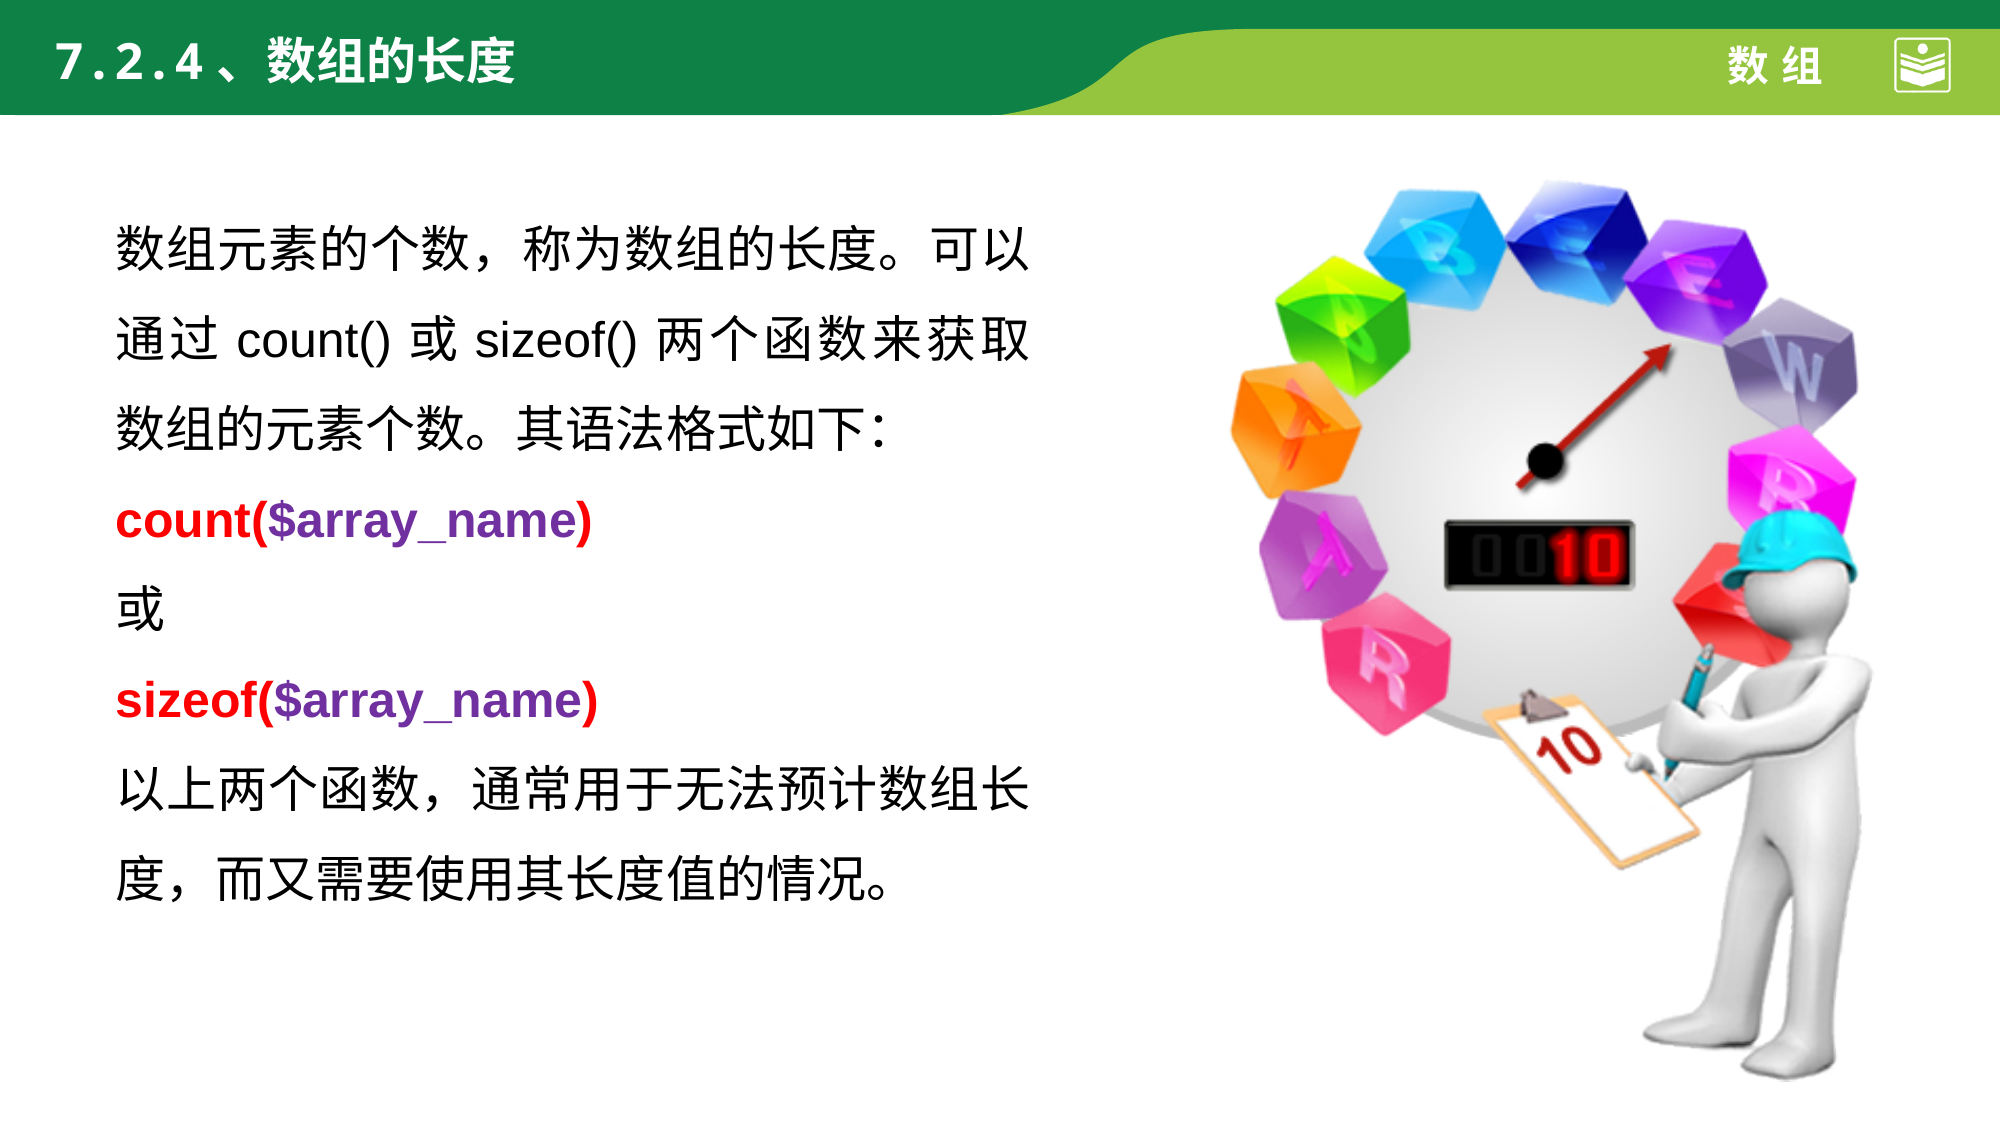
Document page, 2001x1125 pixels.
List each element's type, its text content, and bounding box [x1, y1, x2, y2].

picture [1893, 37, 1951, 93]
text_box [999, 28, 2000, 116]
text_box [0, 0, 2000, 116]
text_box 数组 [1712, 31, 1838, 97]
text_box 数组元素的个数，称为数组的长度。可以通过count()或sizeof()两个函数来获取数组的元素个数。其语法格式如下： count($array_name) 或 sizeof($array_name) 以上两个函数，通常用于无法预计数组长度，而又需要使用其长度值的情况。 [101, 179, 1046, 915]
text_box 7.2.4、数组的长度 [39, 21, 741, 97]
picture [1228, 179, 1875, 1082]
